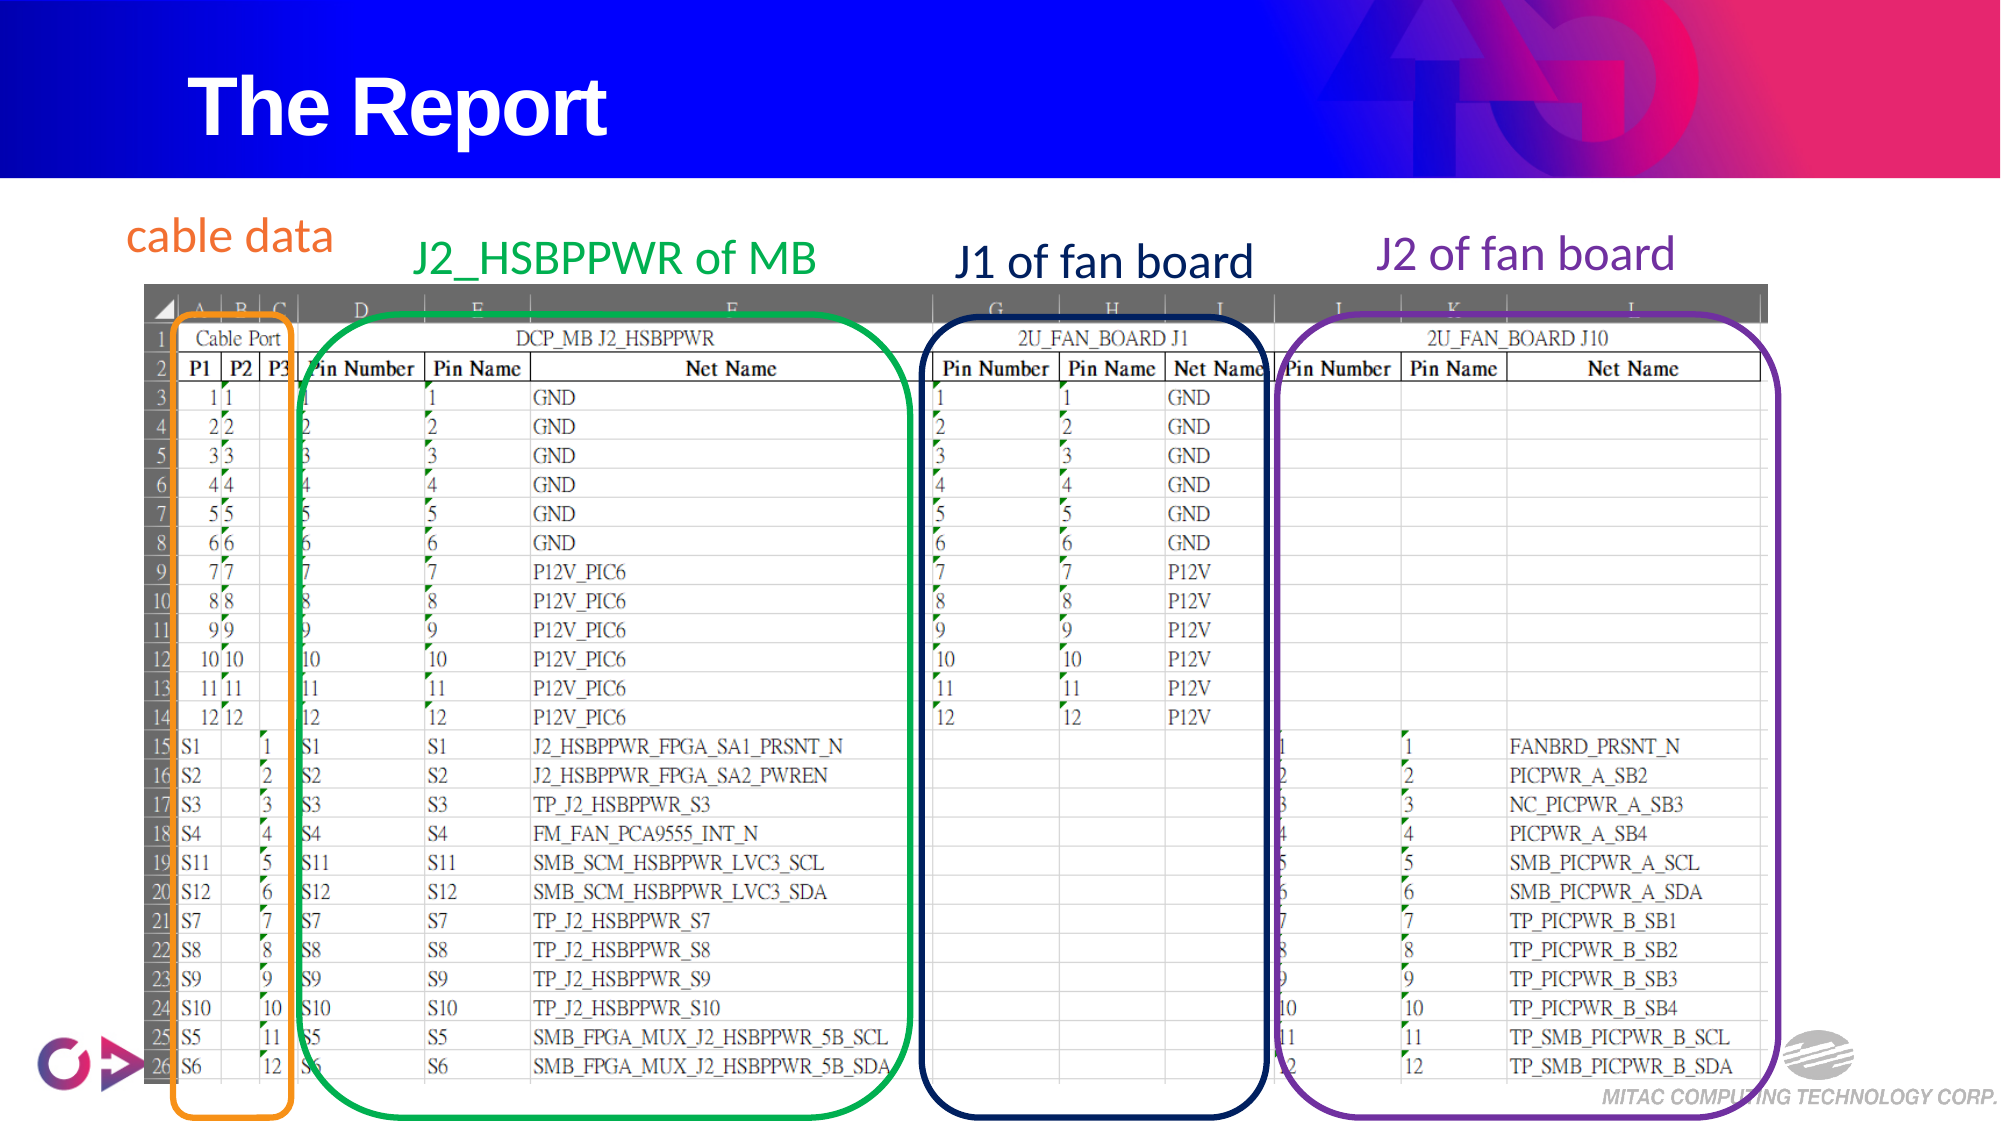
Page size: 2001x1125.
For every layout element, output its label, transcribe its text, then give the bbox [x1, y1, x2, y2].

title The Report [173, 54, 1851, 161]
text_box cable data [111, 194, 421, 270]
picture [0, 0, 2001, 1125]
text_box [324, 1084, 886, 1119]
text_box [172, 1084, 293, 1119]
text_box J2 of fan board [1361, 212, 1695, 284]
text_box J2_HSBPPWR of MB [397, 216, 874, 284]
text_box [1768, 355, 1780, 1077]
text_box [1292, 1084, 1763, 1119]
text_box [925, 1084, 1263, 1119]
text_box J1 of fan board [939, 221, 1273, 284]
